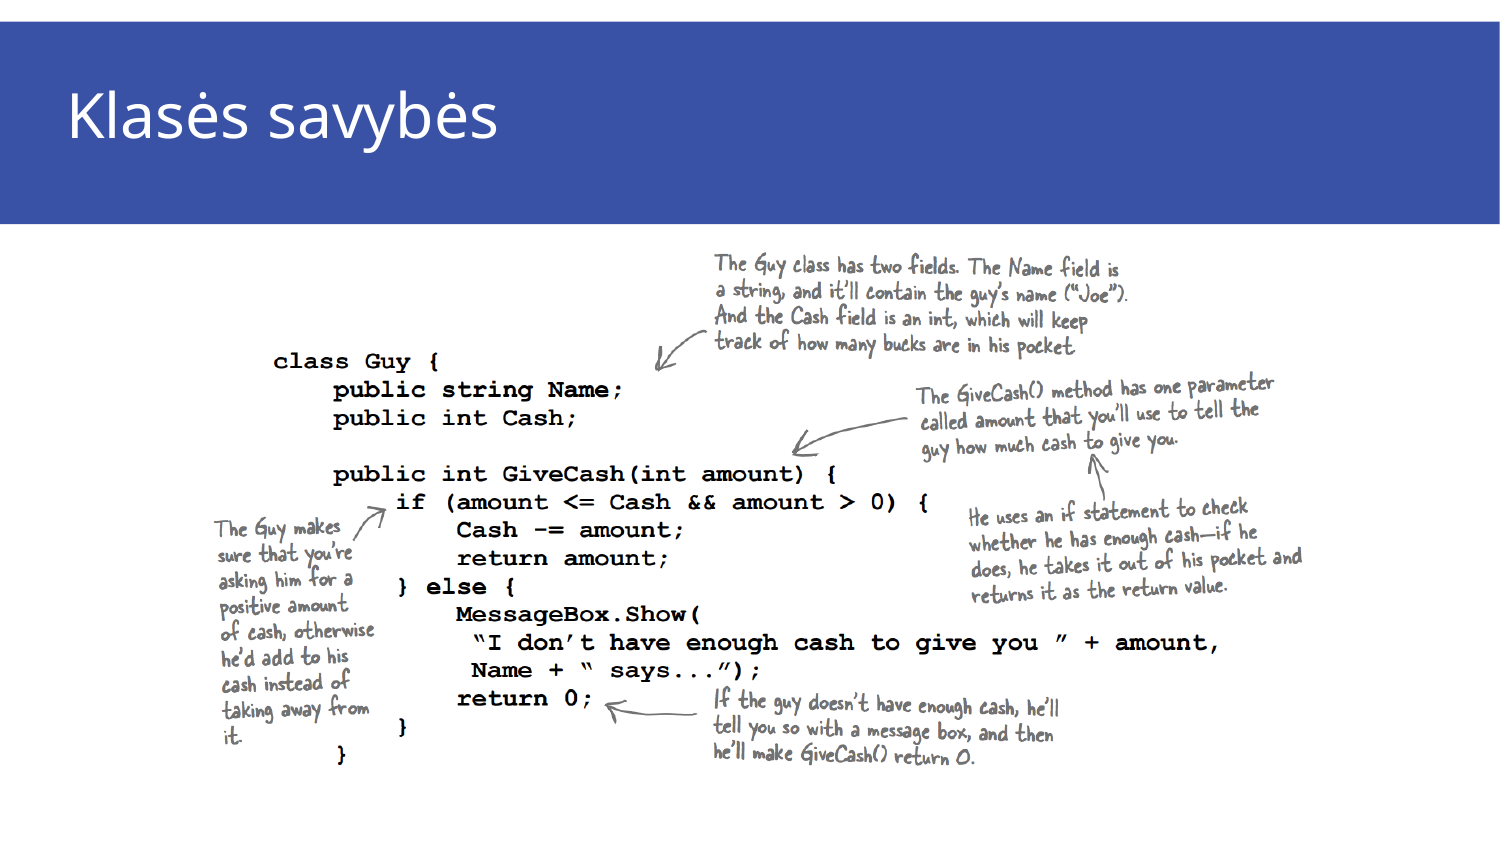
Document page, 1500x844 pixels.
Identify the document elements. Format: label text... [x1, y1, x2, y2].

title Klasės savybės [51, 72, 1449, 167]
picture [183, 251, 1357, 813]
